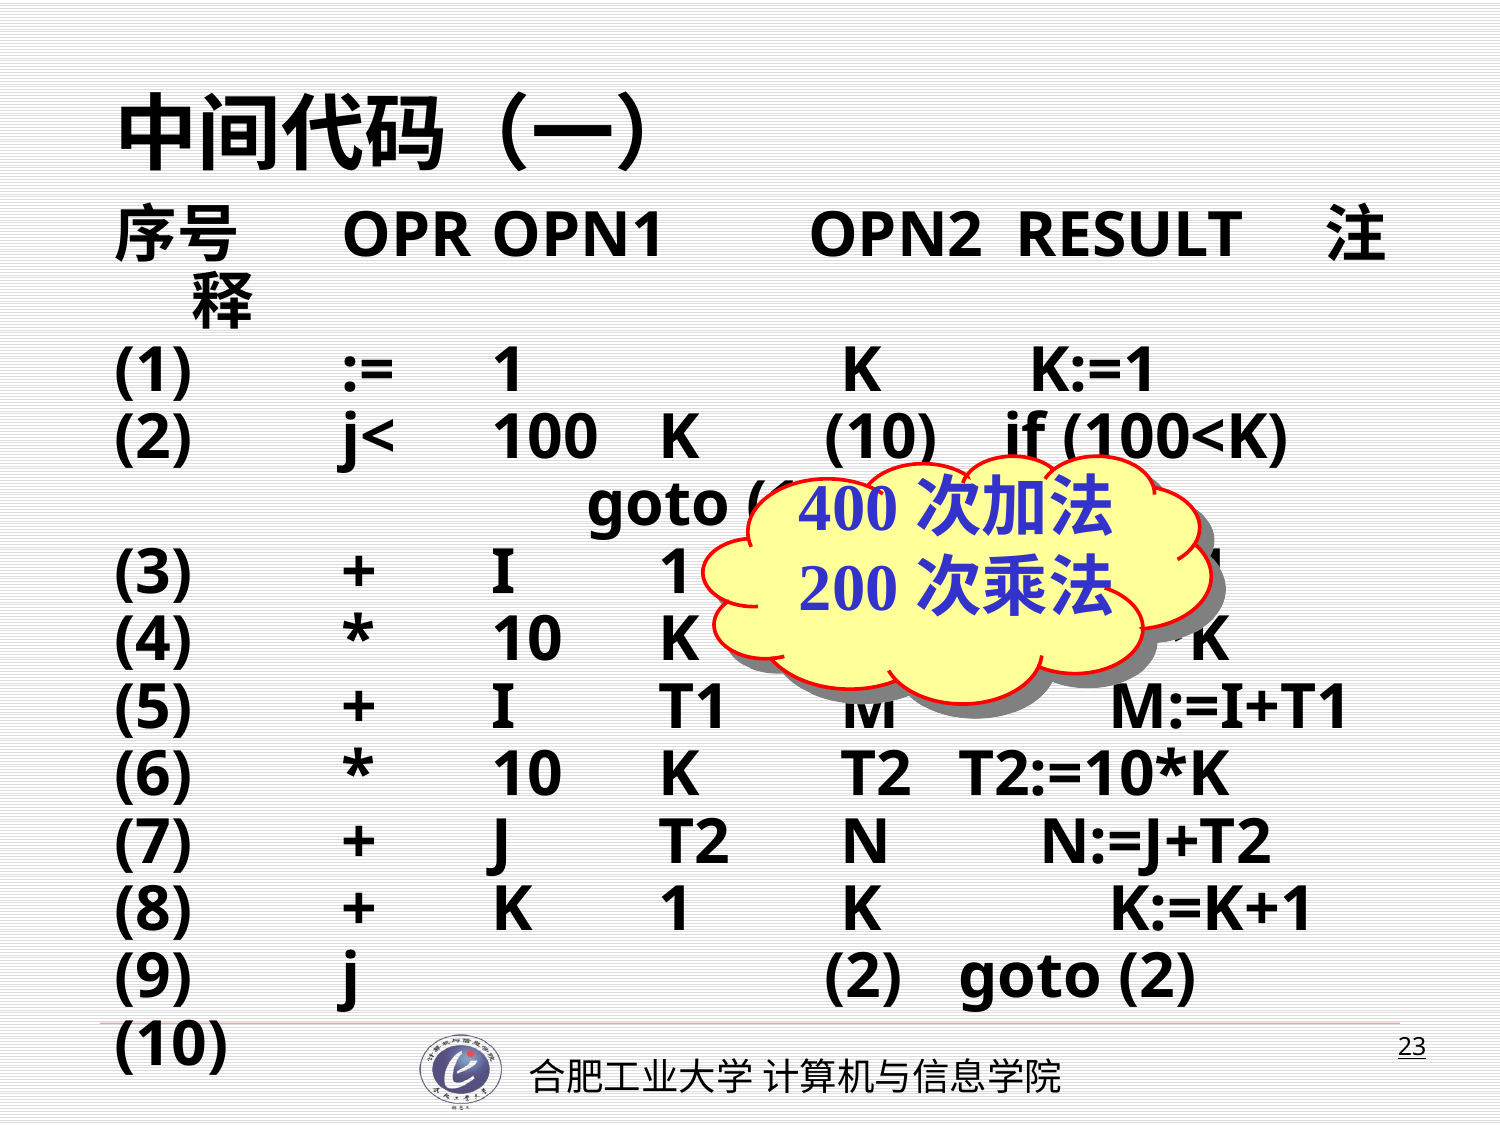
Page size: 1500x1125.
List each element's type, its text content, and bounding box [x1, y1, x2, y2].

title 中间代码（一） [99, 42, 1376, 188]
list 序号 OPR OPN1 OPN2 RESULT 注释 (1) := 1 K K:=1 (2) j< 100 K (10) if (100<K) goto (10) (3) + I 1 X X:=I+1 (4) * 10 K T1 T1:=10*K (5) + I T1 M M:=I+T1 (6) * 10 K T2 T2:=10*K (7) + J T2 N N:=J+T2 (8) + K 1 K K:=K+1 (9) j (2) goto (2) (10) [99, 194, 1438, 1083]
text_box 400次加法 200次乘法 [702, 456, 1212, 705]
slide_number 23 [1115, 1022, 1442, 1102]
